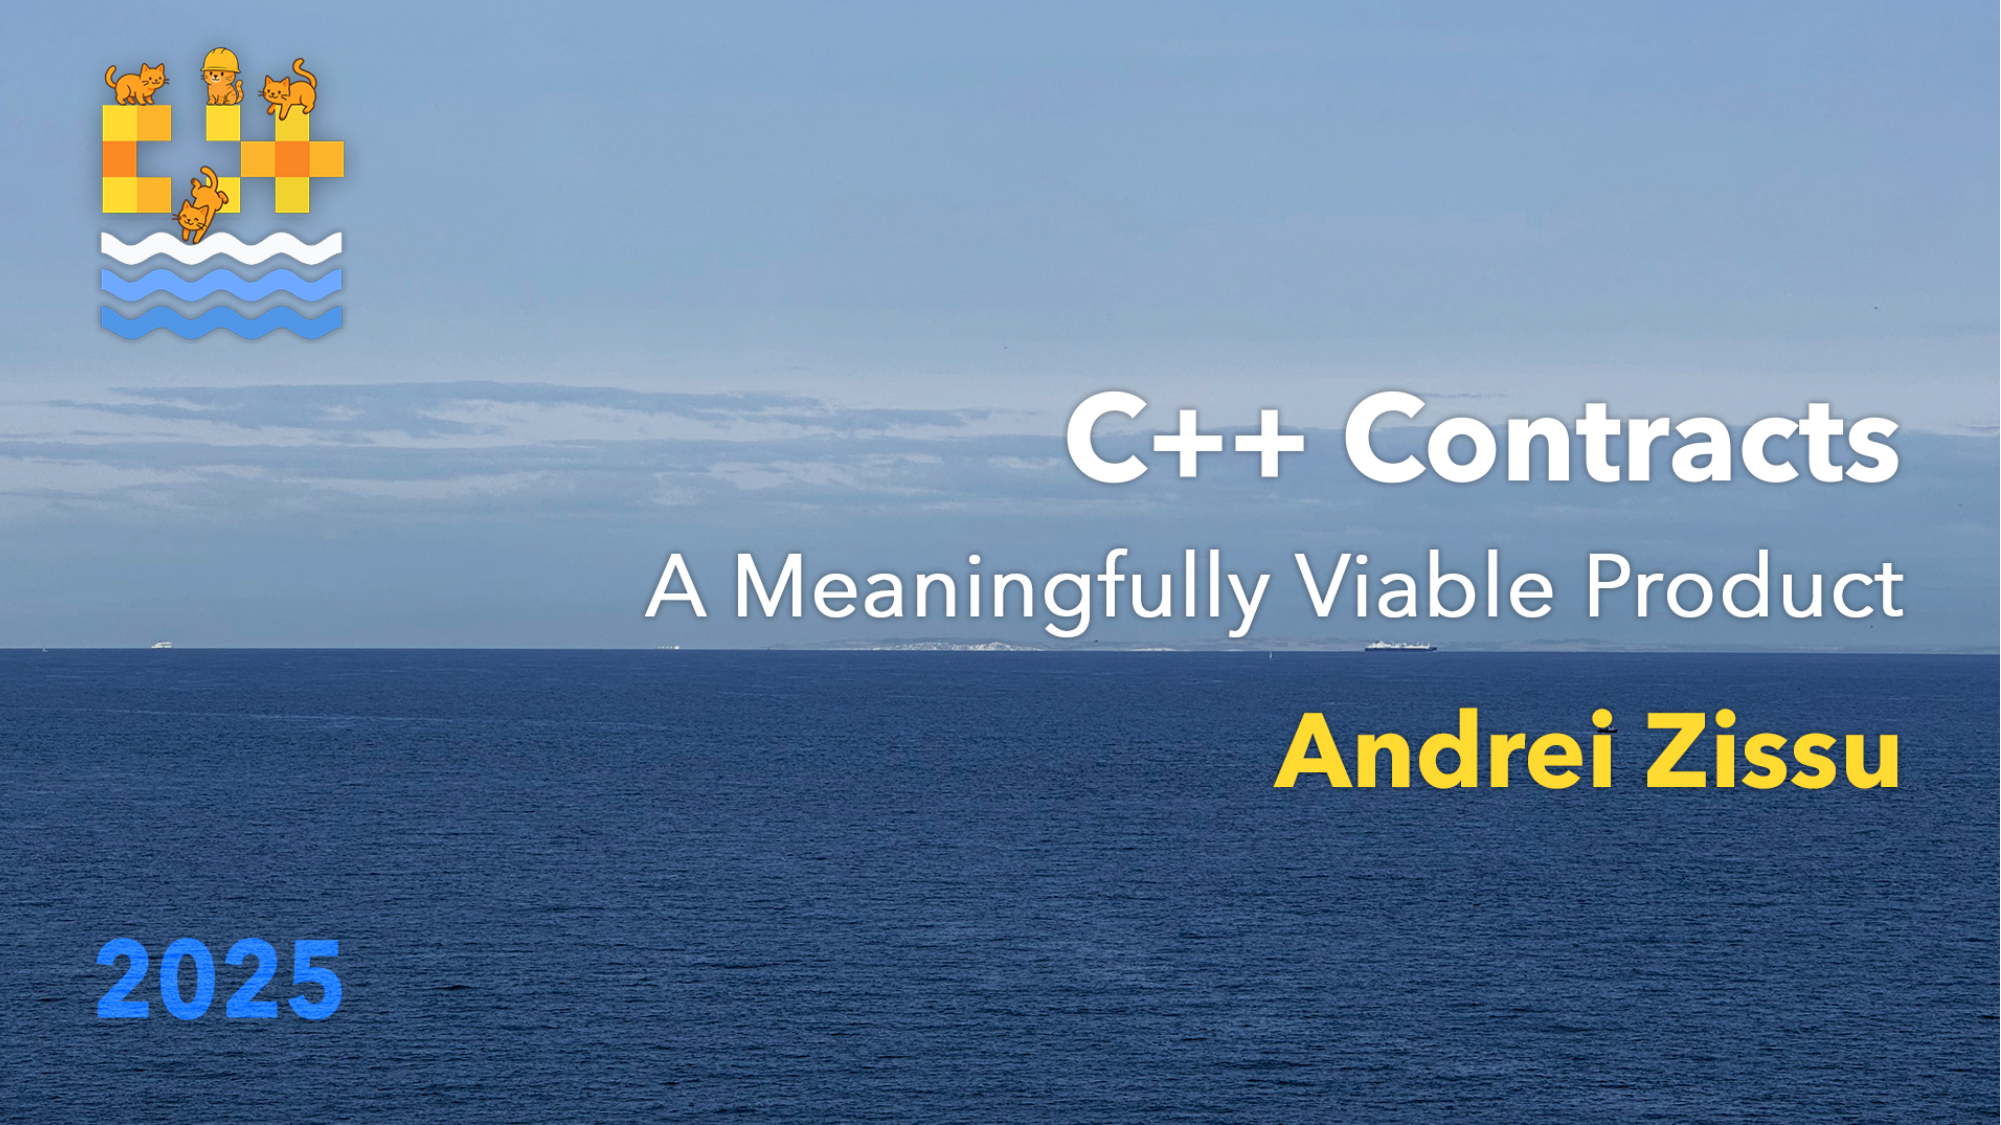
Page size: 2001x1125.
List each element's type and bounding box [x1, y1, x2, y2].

list [0, 0, 2000, 1125]
